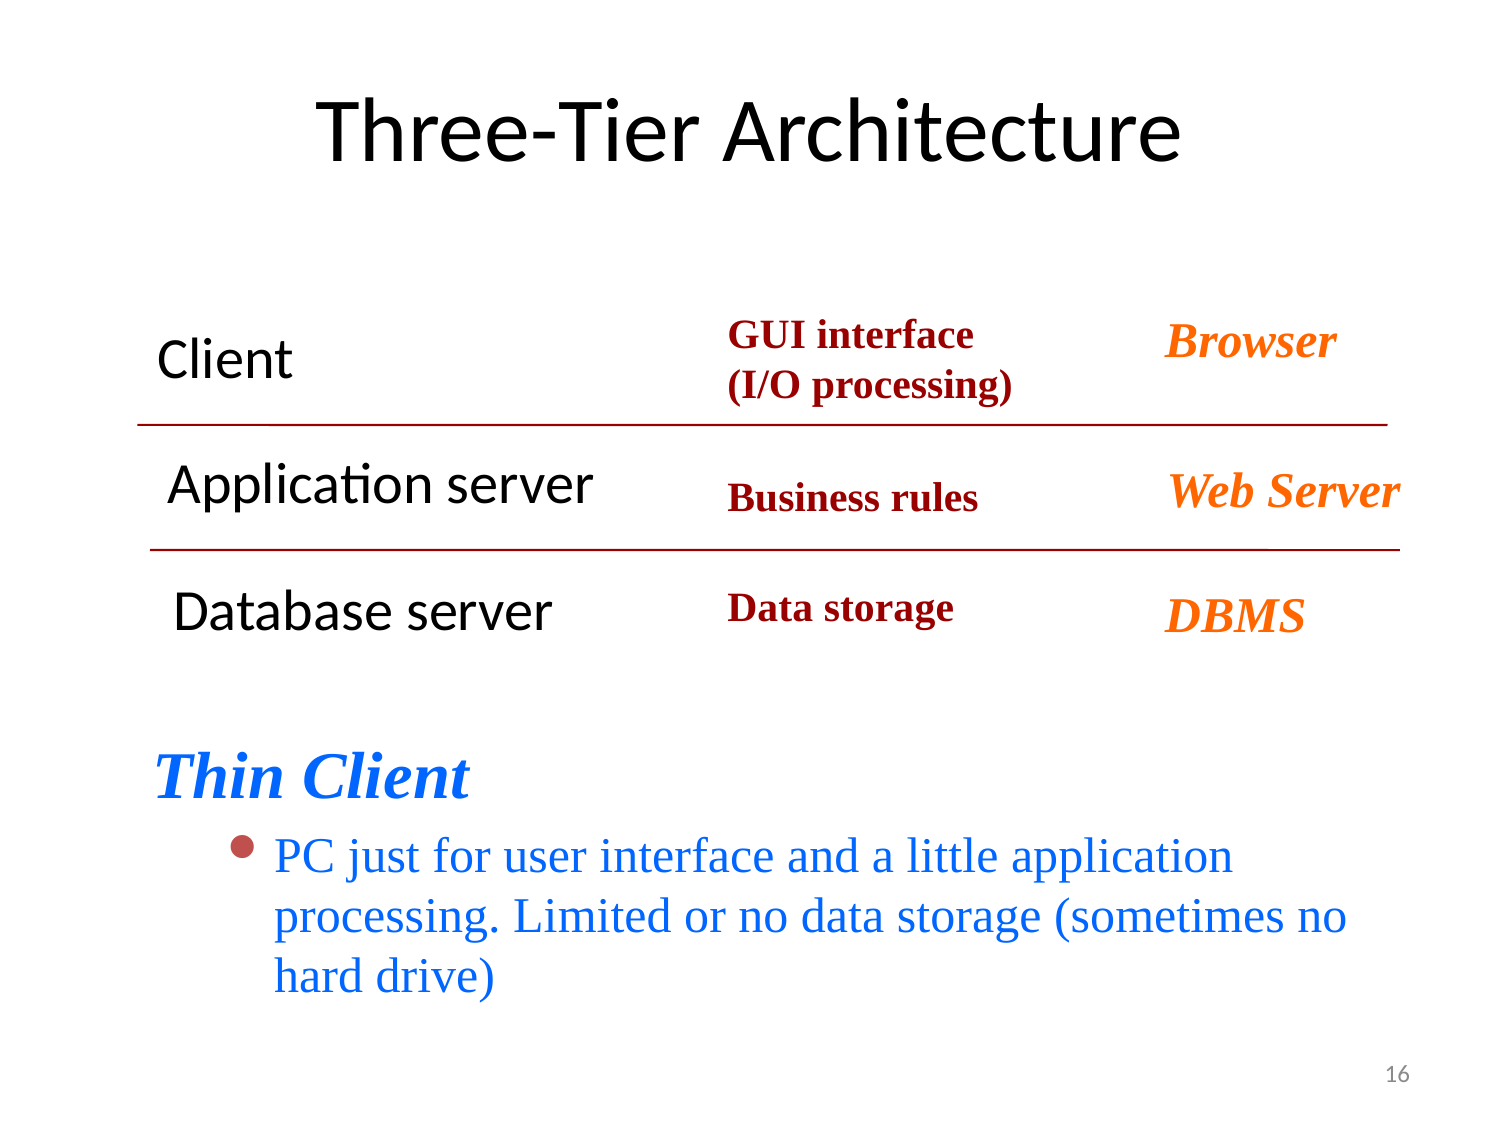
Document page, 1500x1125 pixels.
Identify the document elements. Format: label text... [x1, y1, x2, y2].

slide_number 16 [1074, 1042, 1425, 1103]
text_box Browser [1150, 299, 1353, 375]
text_box Client [143, 312, 309, 398]
text_box Thin Client PC just for user interface and a little application processing. Limited or no data storage (sometimes no hard drive) [137, 724, 1413, 1025]
text_box Application server [77, 437, 610, 523]
text_box DBMS [1150, 574, 1322, 650]
text_box Web Server [1151, 449, 1416, 525]
text_box Business rules [712, 462, 1038, 528]
text_box GUI interface (I/O processing) [712, 299, 1113, 415]
title Three-Tier Architecture [75, 12, 1425, 238]
text_box Database server [83, 564, 569, 650]
text_box Data storage [712, 572, 1038, 638]
